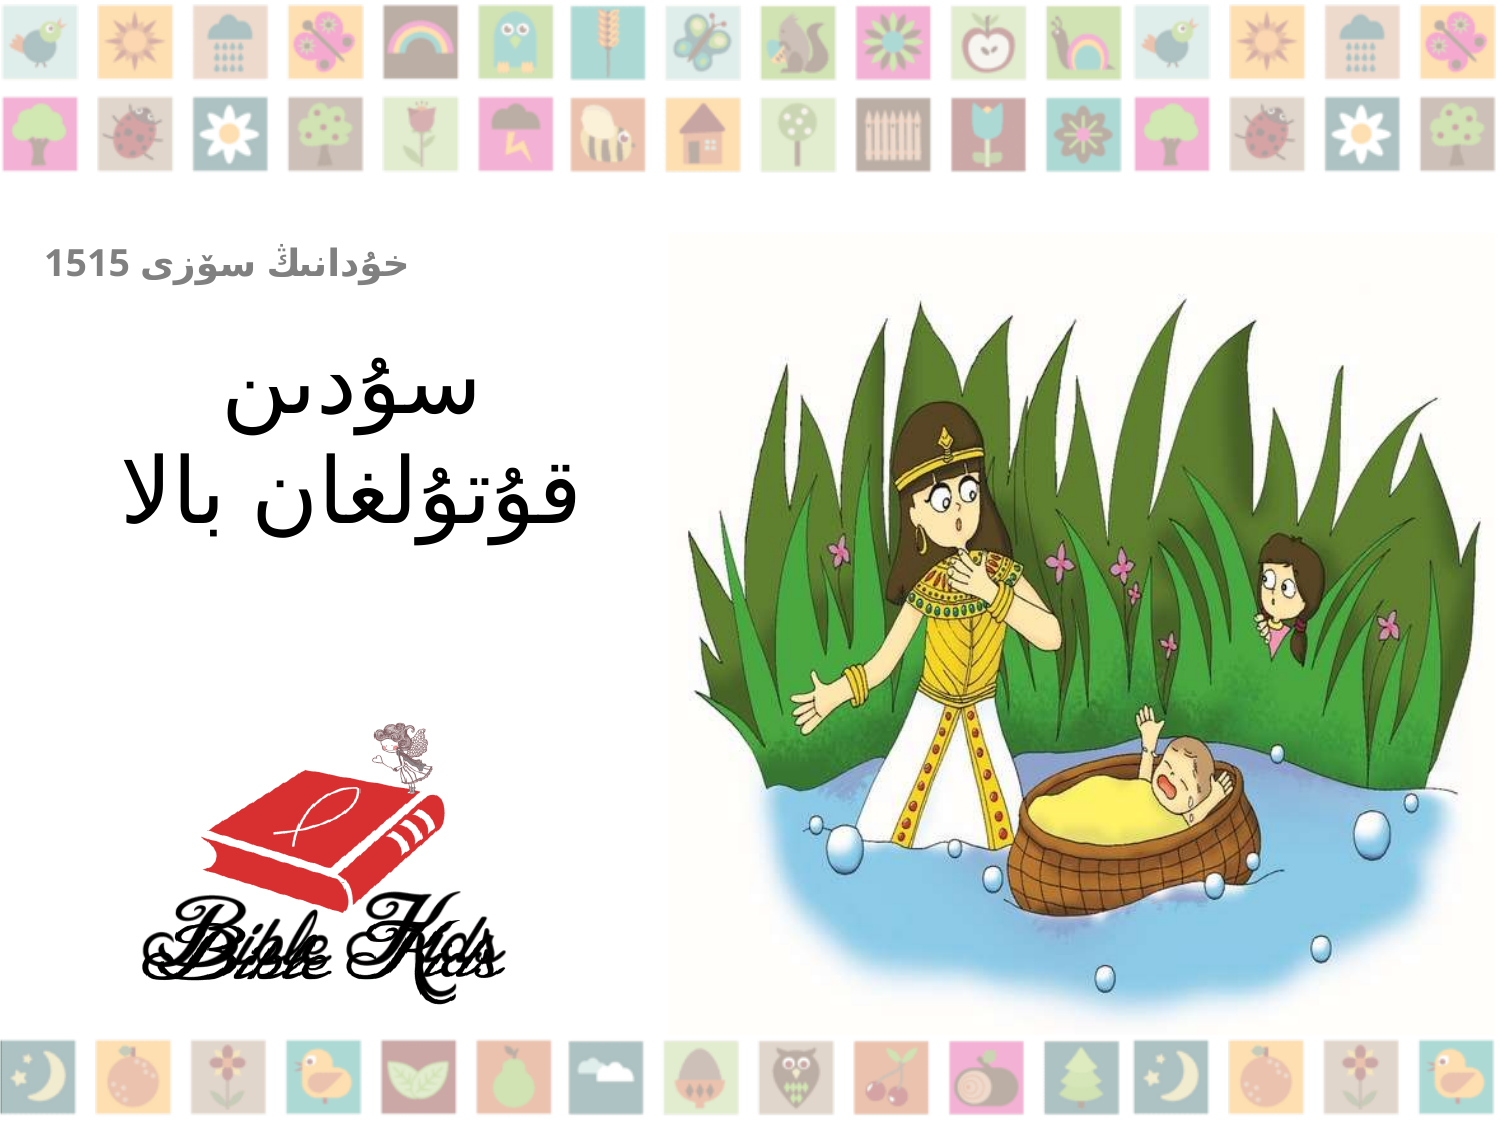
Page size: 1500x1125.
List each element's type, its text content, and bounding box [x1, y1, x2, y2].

picture [668, 233, 1495, 1036]
picture [117, 692, 544, 1027]
text_box 1515 خۇدانىڭ سۆزى [29, 231, 514, 292]
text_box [0, 3, 1500, 181]
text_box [0, 1028, 1500, 1118]
text_box سۇدىن قۇتۇلغان بالا [29, 314, 663, 550]
